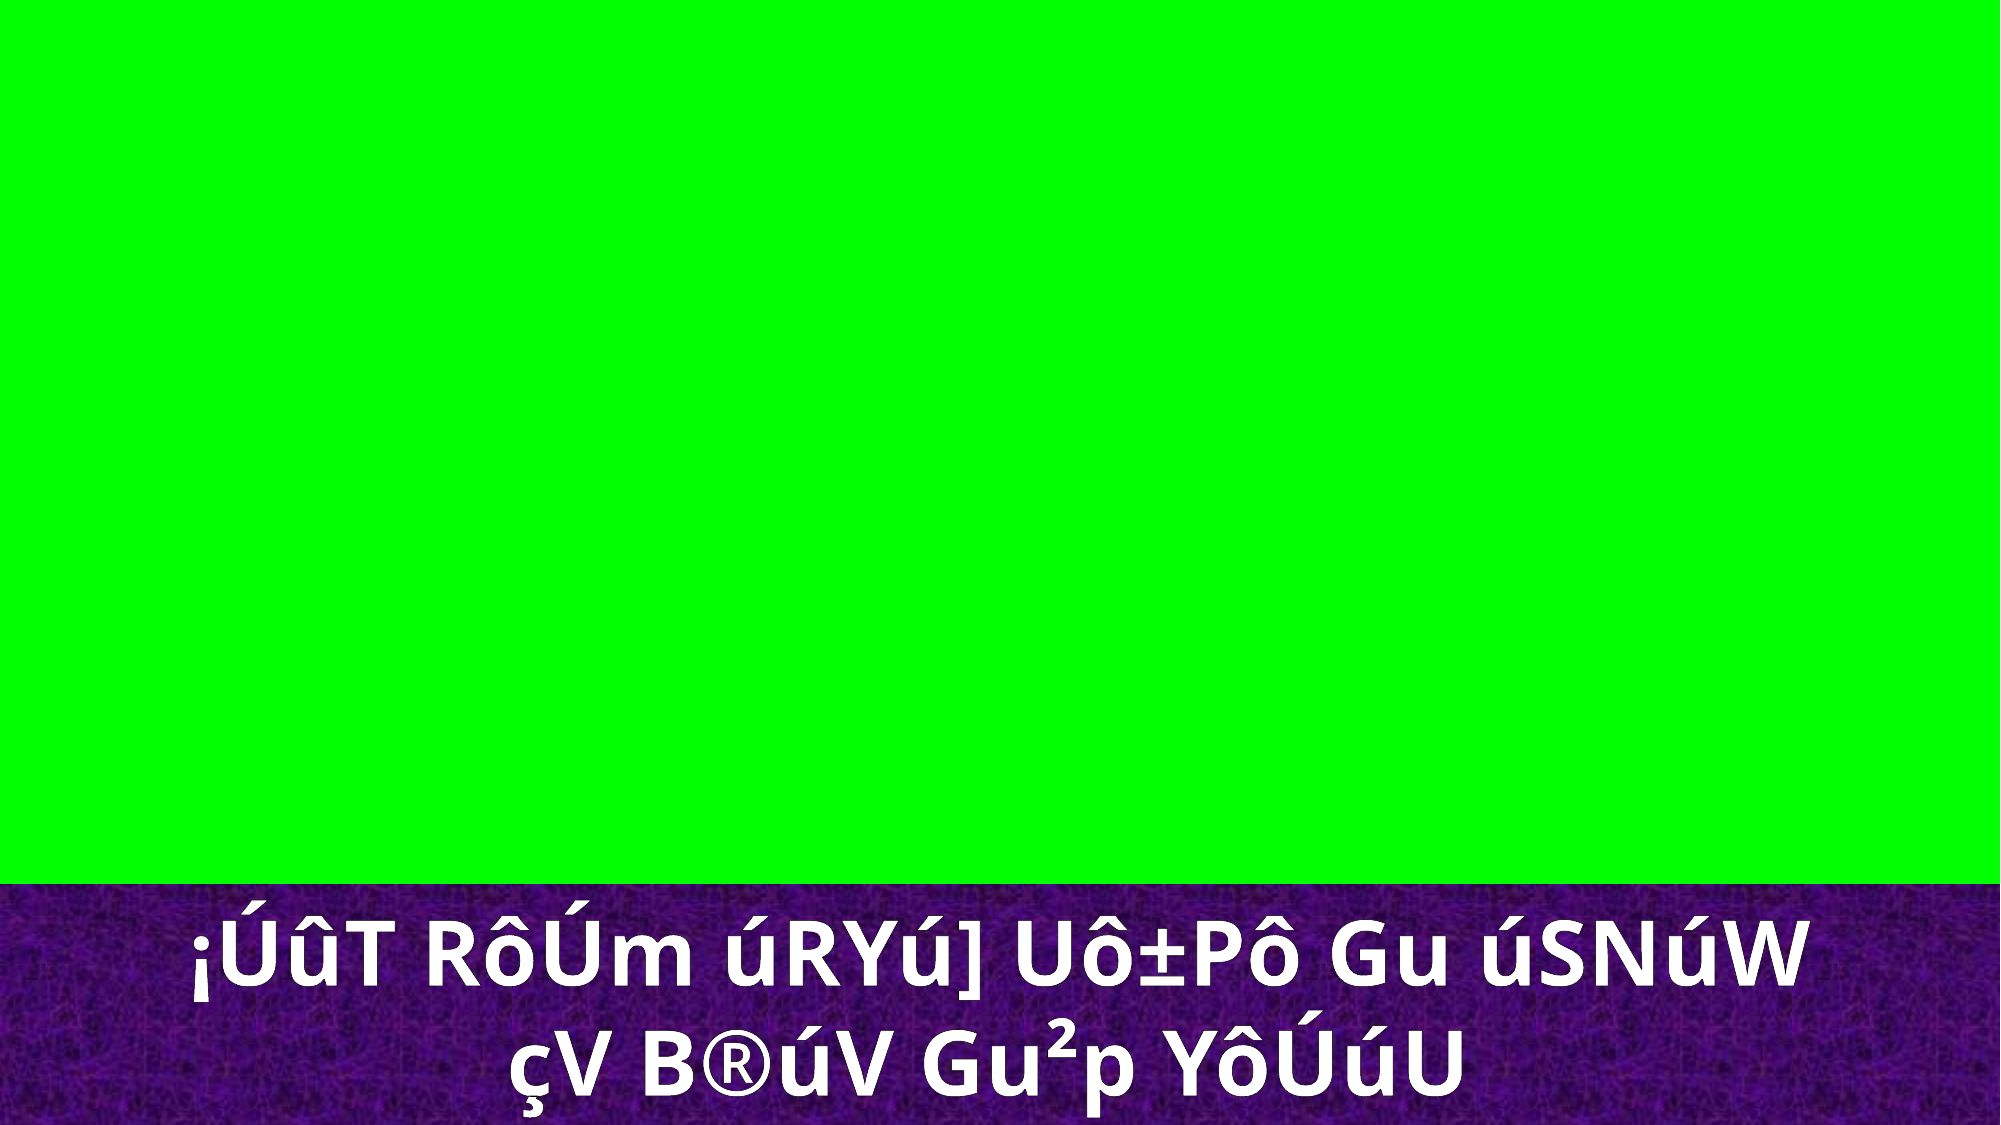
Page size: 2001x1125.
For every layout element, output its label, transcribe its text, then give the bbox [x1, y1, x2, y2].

text_box ¡ÚûT RôÚm úRYú] Uô±Pô Gu úSNúW çV B®úV Gu²p YôÚúU [0, 886, 2000, 1122]
